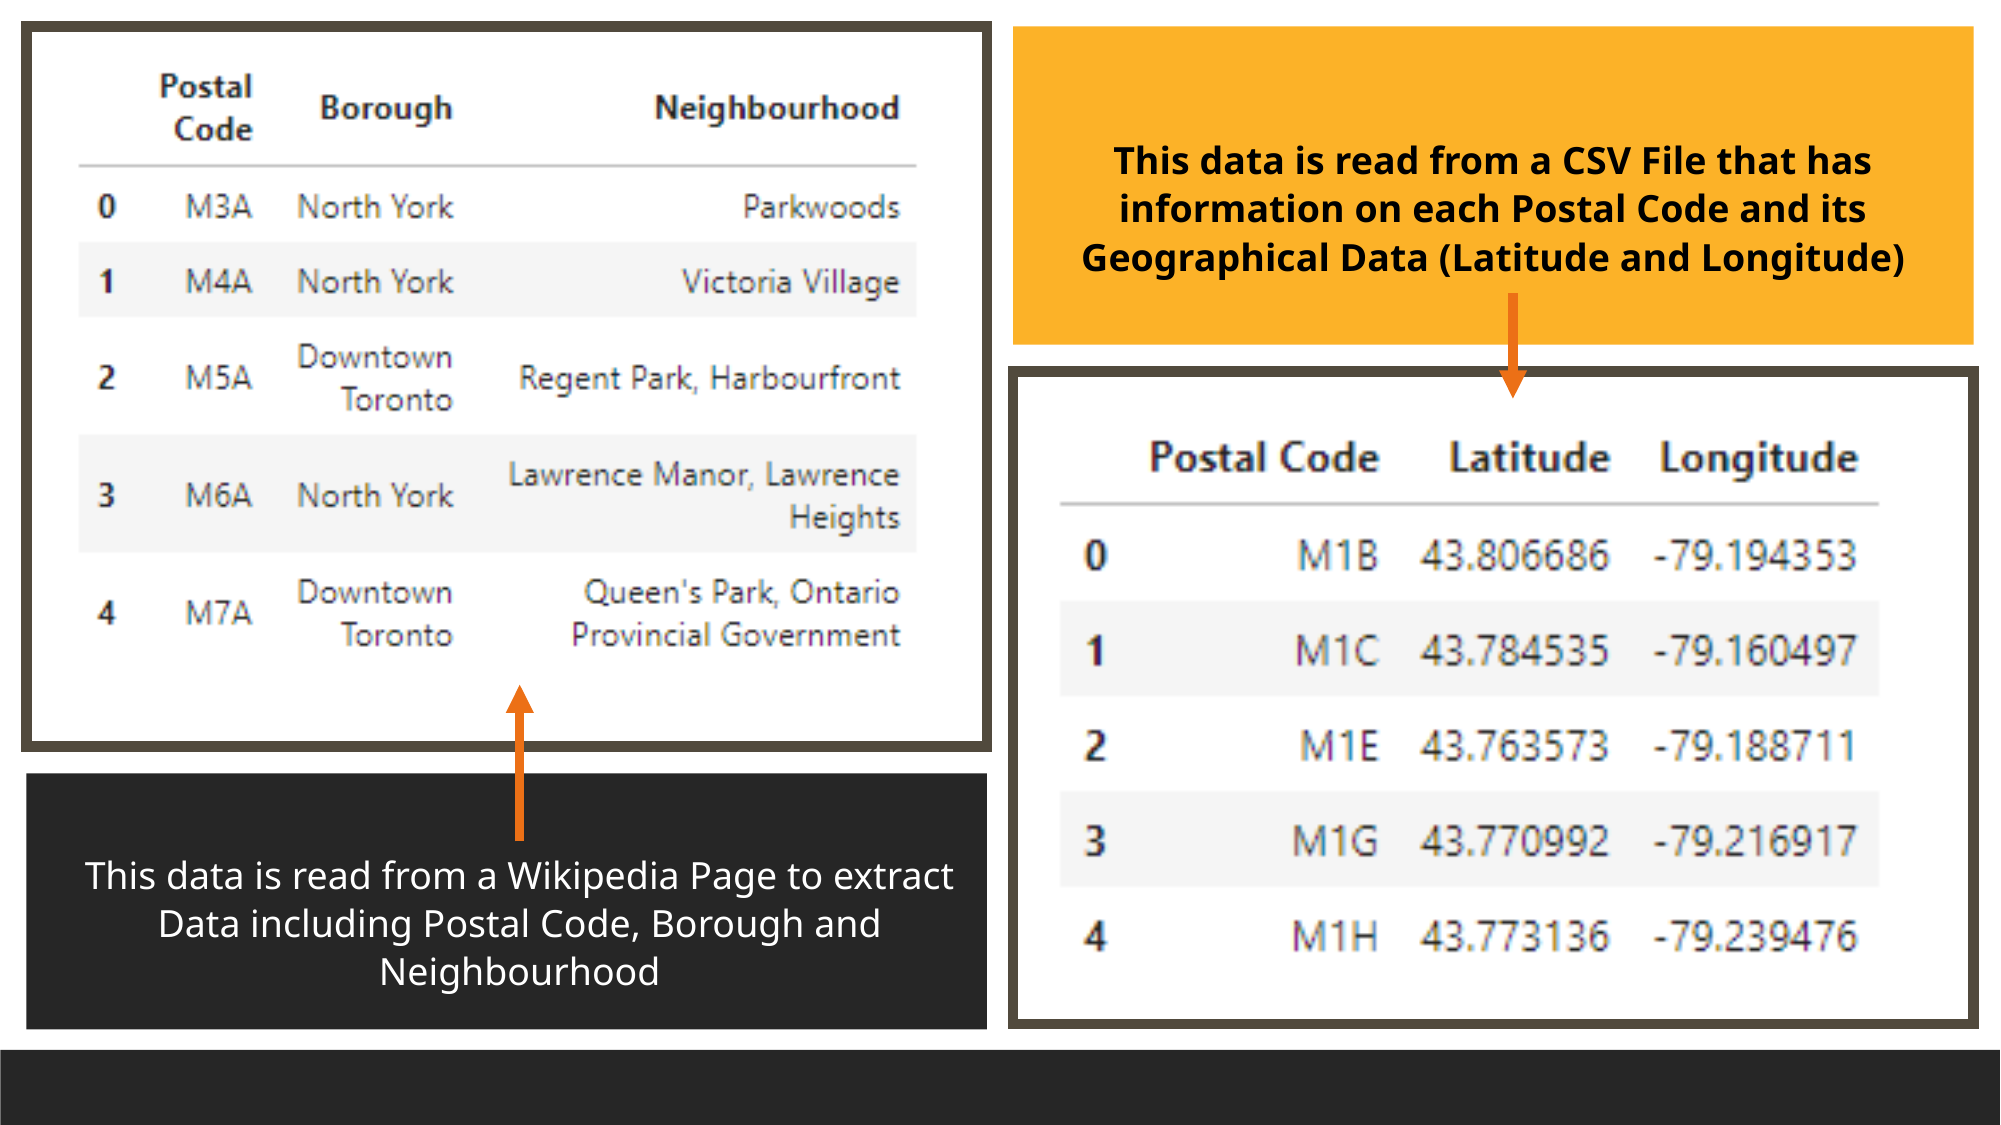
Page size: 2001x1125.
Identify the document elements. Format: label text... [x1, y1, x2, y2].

text_box [1012, 25, 1975, 346]
text_box This data is read from a CSV File that has information on each Postal Code and its Geographical Data (Latitude and Longitude) [1013, 126, 1974, 286]
text_box [25, 25, 988, 748]
text_box [1012, 370, 1975, 1026]
text_box [25, 772, 988, 1031]
picture [69, 52, 944, 719]
picture [1057, 397, 1932, 1001]
text_box This data is read from a Wikipedia Page to extract Data including Postal Code, Borough and Neighbourhood [39, 841, 1000, 1001]
